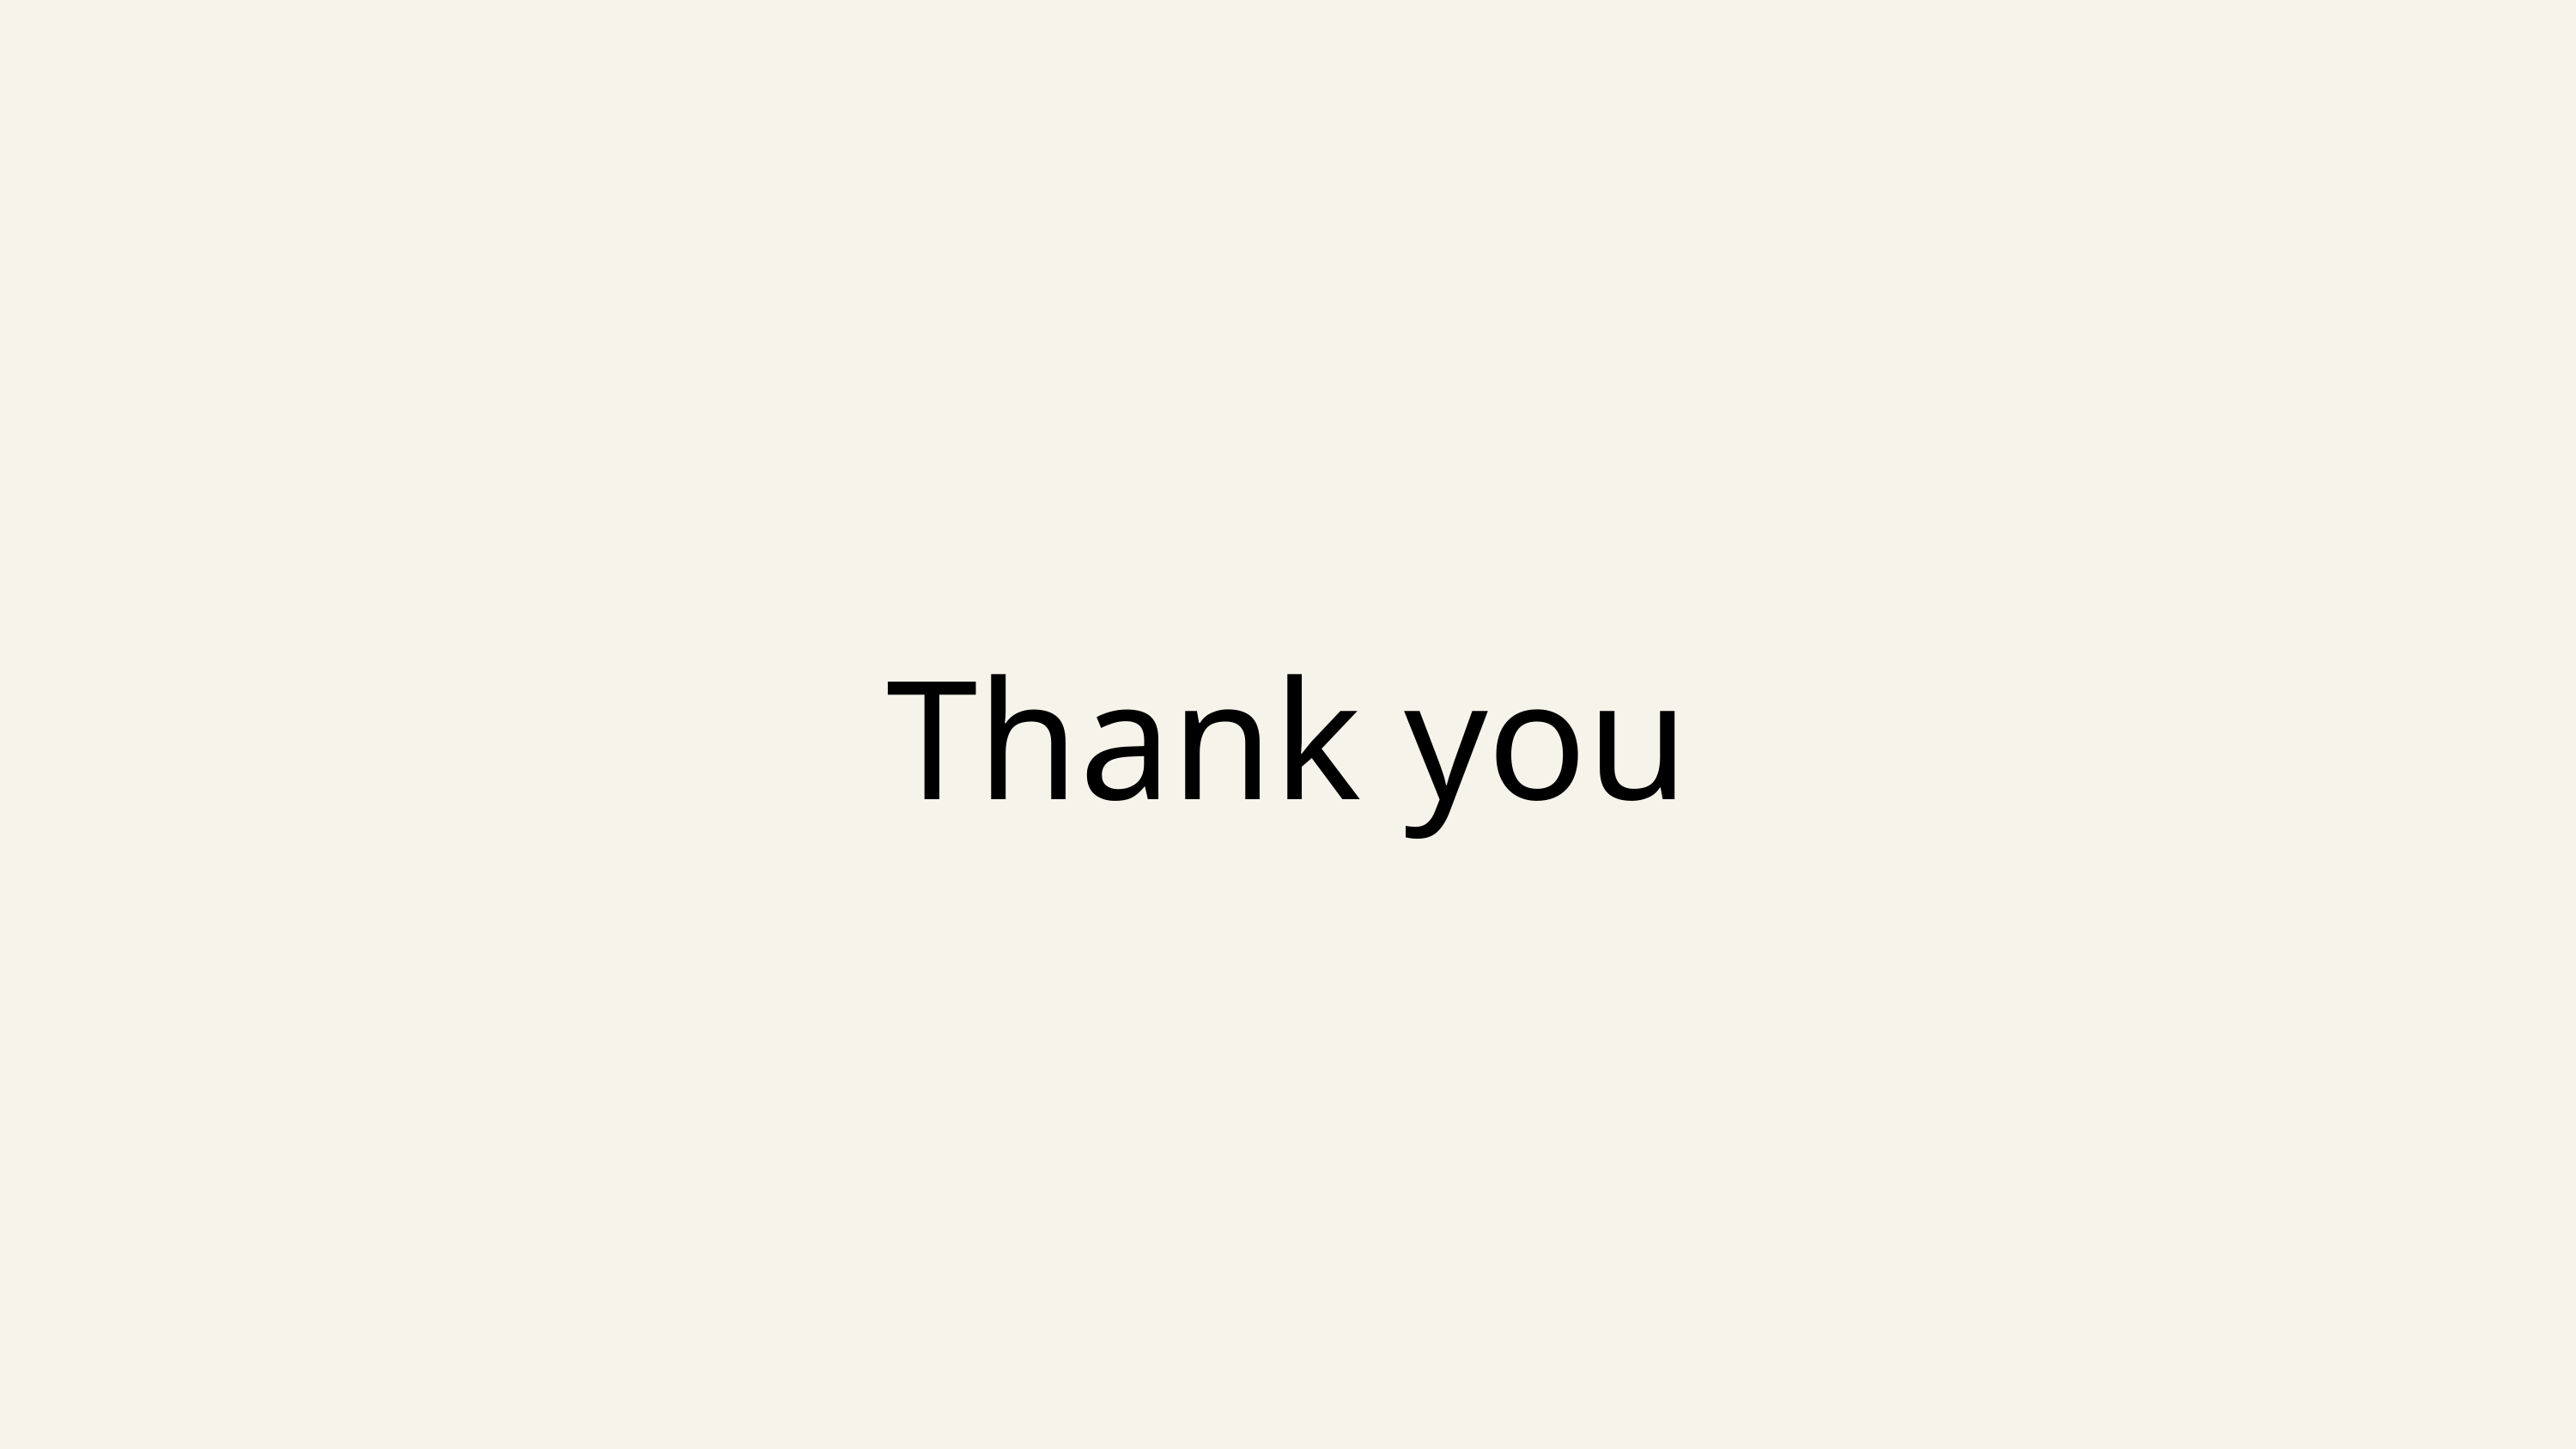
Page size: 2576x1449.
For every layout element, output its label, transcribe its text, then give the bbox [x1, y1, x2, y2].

text_box Thank you [874, 602, 1702, 833]
